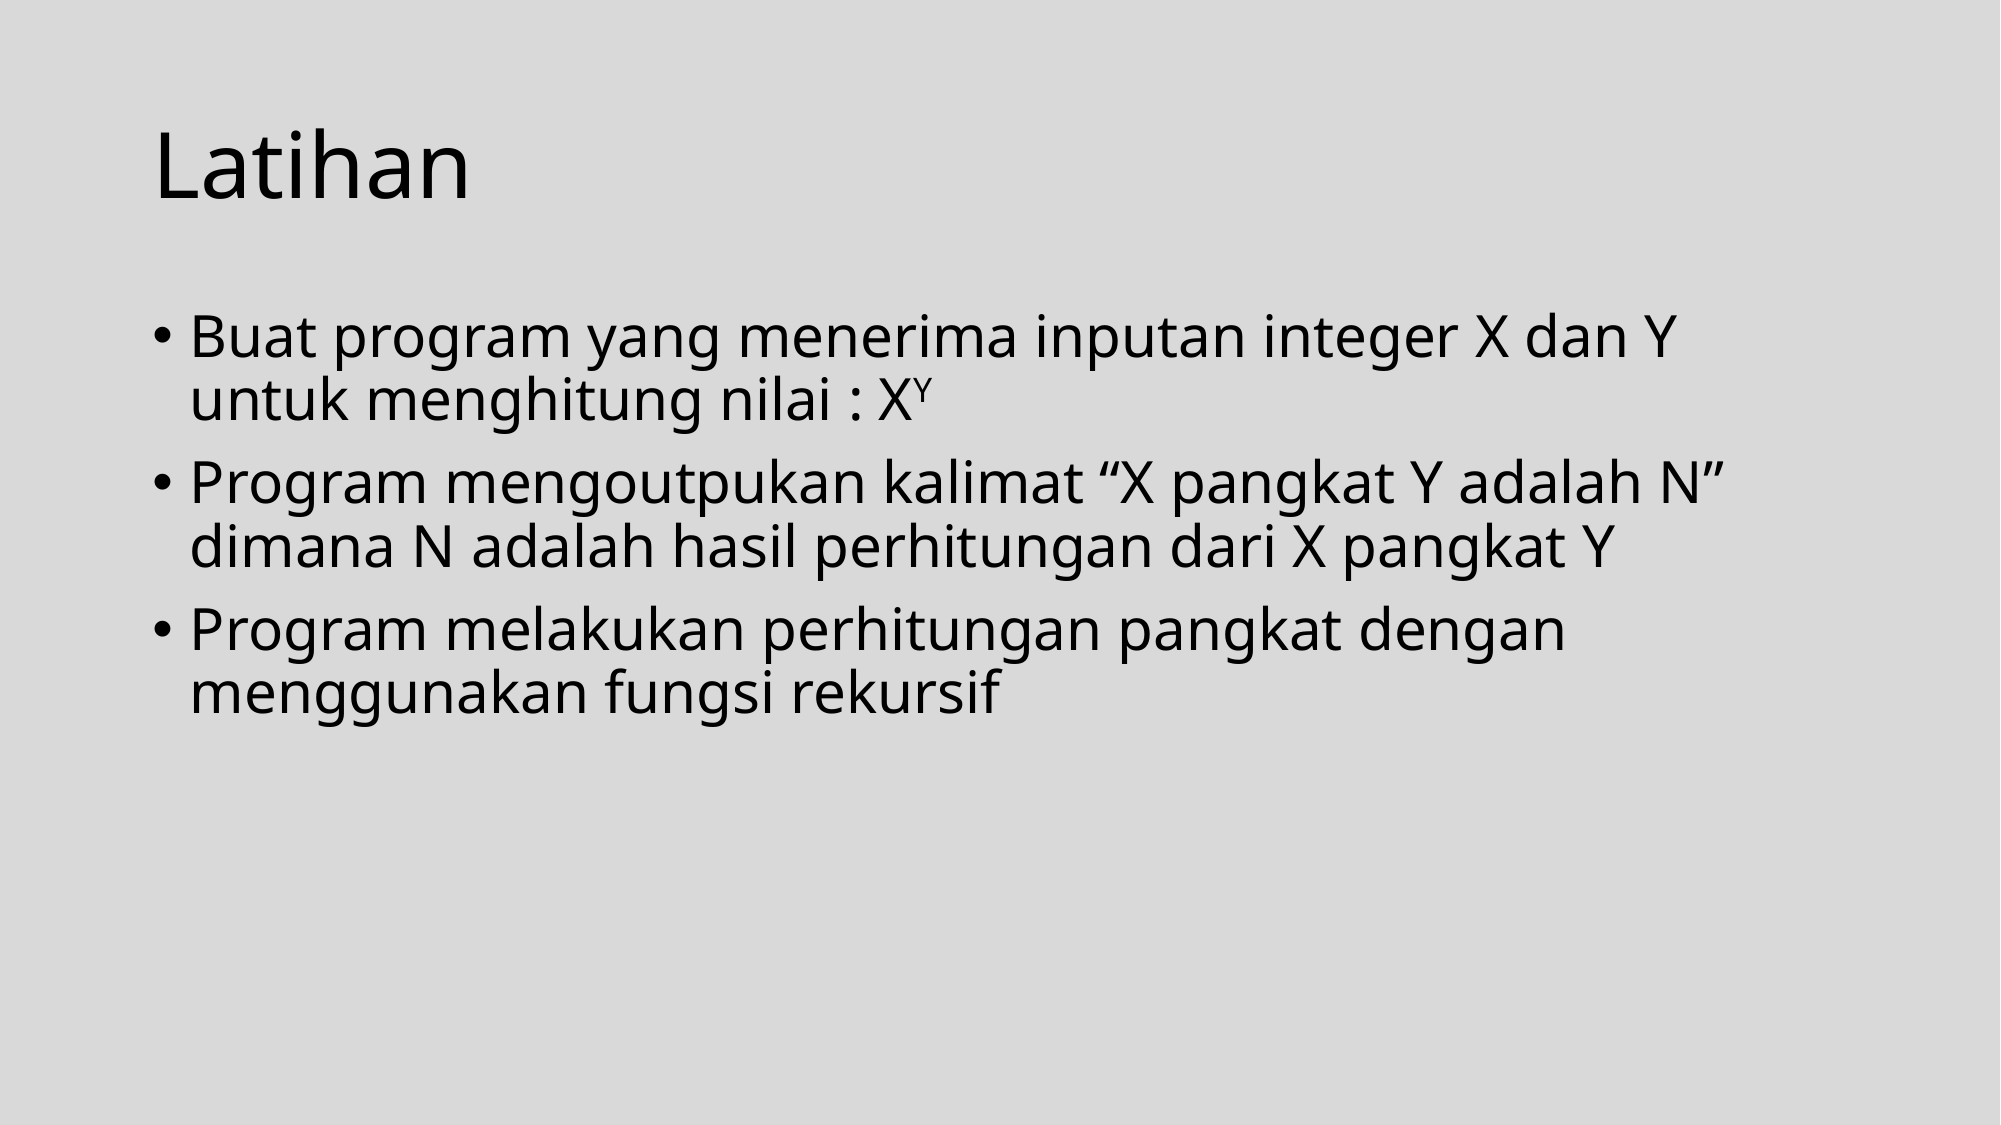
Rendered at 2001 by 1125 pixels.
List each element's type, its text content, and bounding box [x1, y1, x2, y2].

list Buat program yang menerima inputan integer X dan Y untuk menghitung nilai : XY Program mengoutpukan kalimat “X pangkat Y adalah N” dimana N adalah hasil perhitungan dari X pangkat Y Program melakukan perhitungan pangkat dengan menggunakan fungsi rekursif [137, 299, 1863, 1014]
title Latihan [137, 59, 1863, 278]
